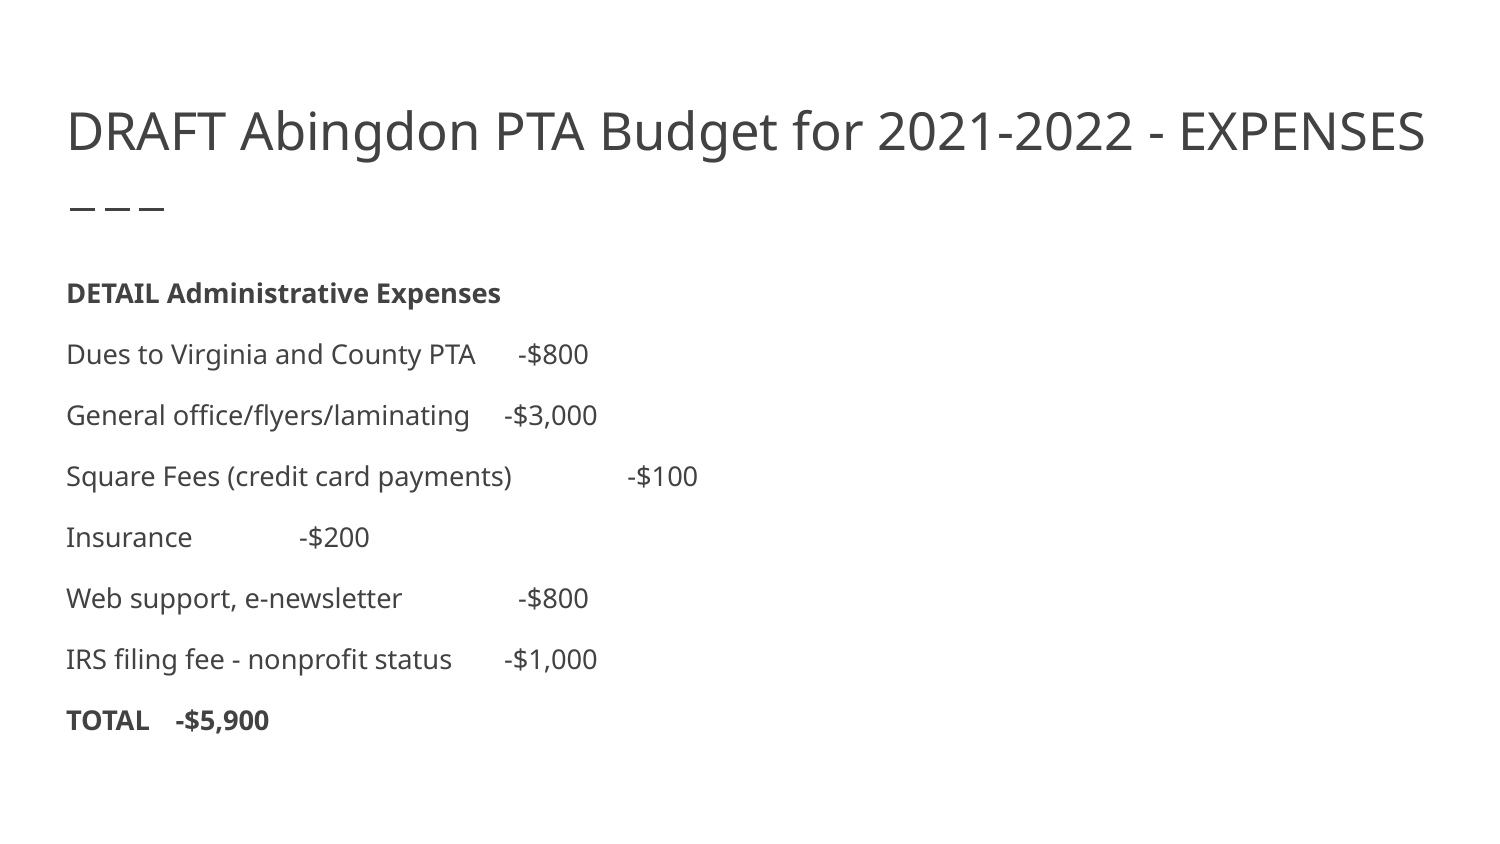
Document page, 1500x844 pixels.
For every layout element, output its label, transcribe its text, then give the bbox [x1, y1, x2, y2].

list DETAIL Administrative Expenses Dues to Virginia and County PTA -$800 General office/flyers/laminating -$3,000 Square Fees (credit card payments) -$100 Insurance -$200 Web support, e-newsletter -$800 IRS filing fee - nonprofit status -$1,000 TOTAL -$5,900 [51, 253, 1449, 762]
title DRAFT Abingdon PTA Budget for 2021-2022 - EXPENSES [51, 61, 1449, 182]
